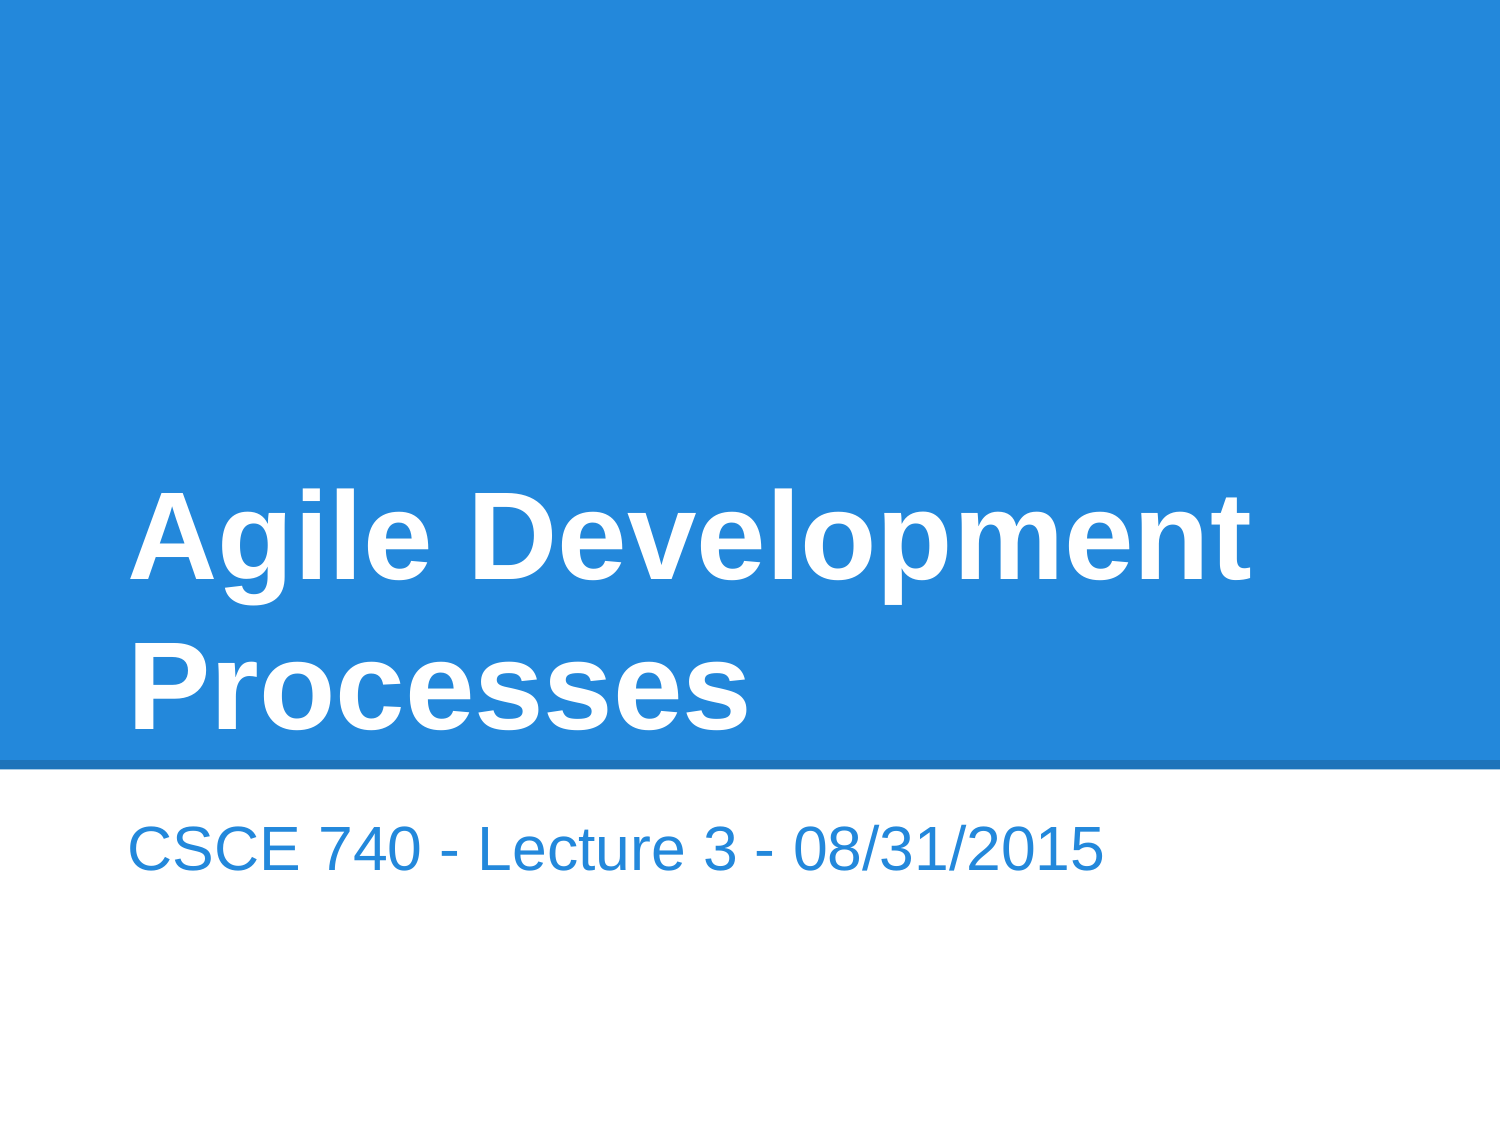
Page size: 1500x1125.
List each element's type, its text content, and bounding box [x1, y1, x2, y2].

title Agile Development Processes [112, 408, 1388, 770]
subtitle CSCE 740 - Lecture 3 - 08/31/2015 [112, 793, 1388, 963]
